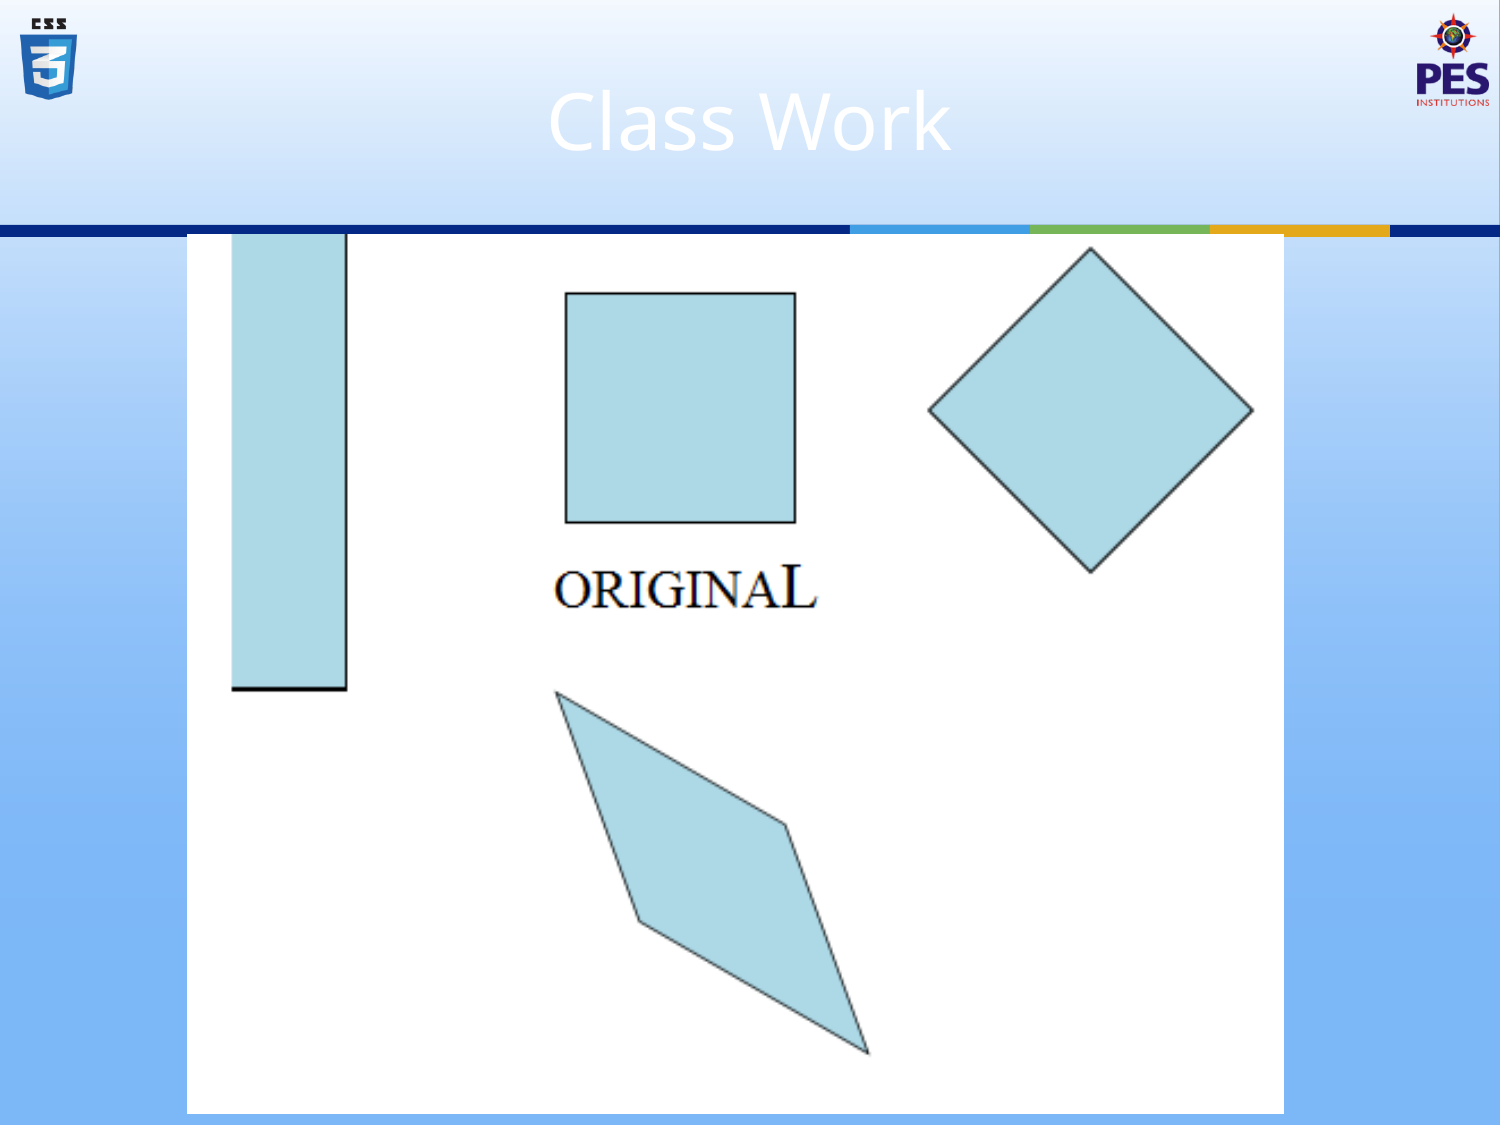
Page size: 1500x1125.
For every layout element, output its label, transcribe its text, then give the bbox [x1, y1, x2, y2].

title Class Work [75, 24, 1425, 213]
picture [1417, 12, 1489, 106]
picture [186, 233, 1285, 1114]
picture [0, 11, 94, 106]
